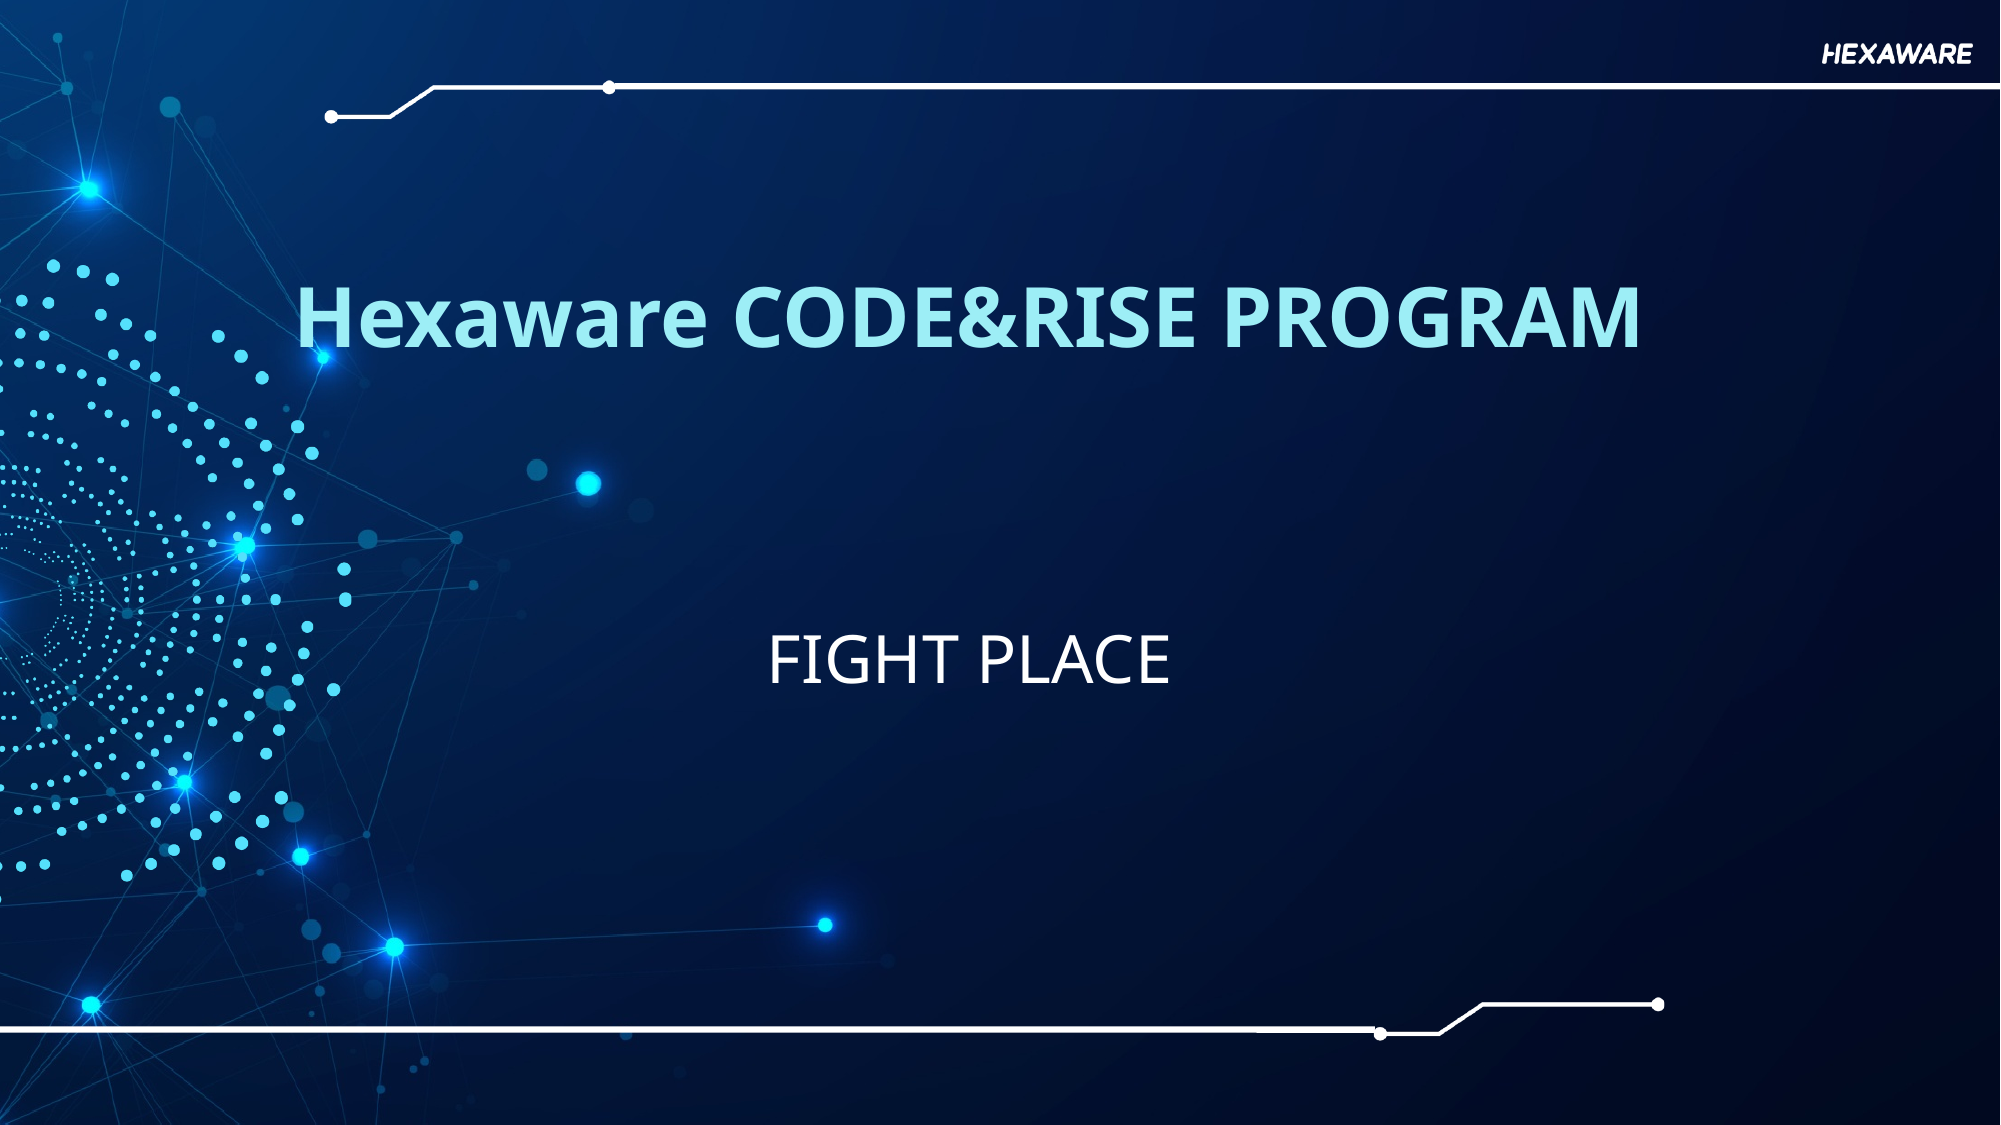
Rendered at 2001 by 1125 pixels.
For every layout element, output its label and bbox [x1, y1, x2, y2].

text_box [0, 0, 2000, 1125]
picture [1822, 43, 1973, 64]
text_box [1373, 997, 1665, 1041]
text_box [324, 80, 616, 124]
text_box [373, 515, 1489, 698]
text_box [303, 264, 1636, 515]
text_box [0, 259, 352, 935]
